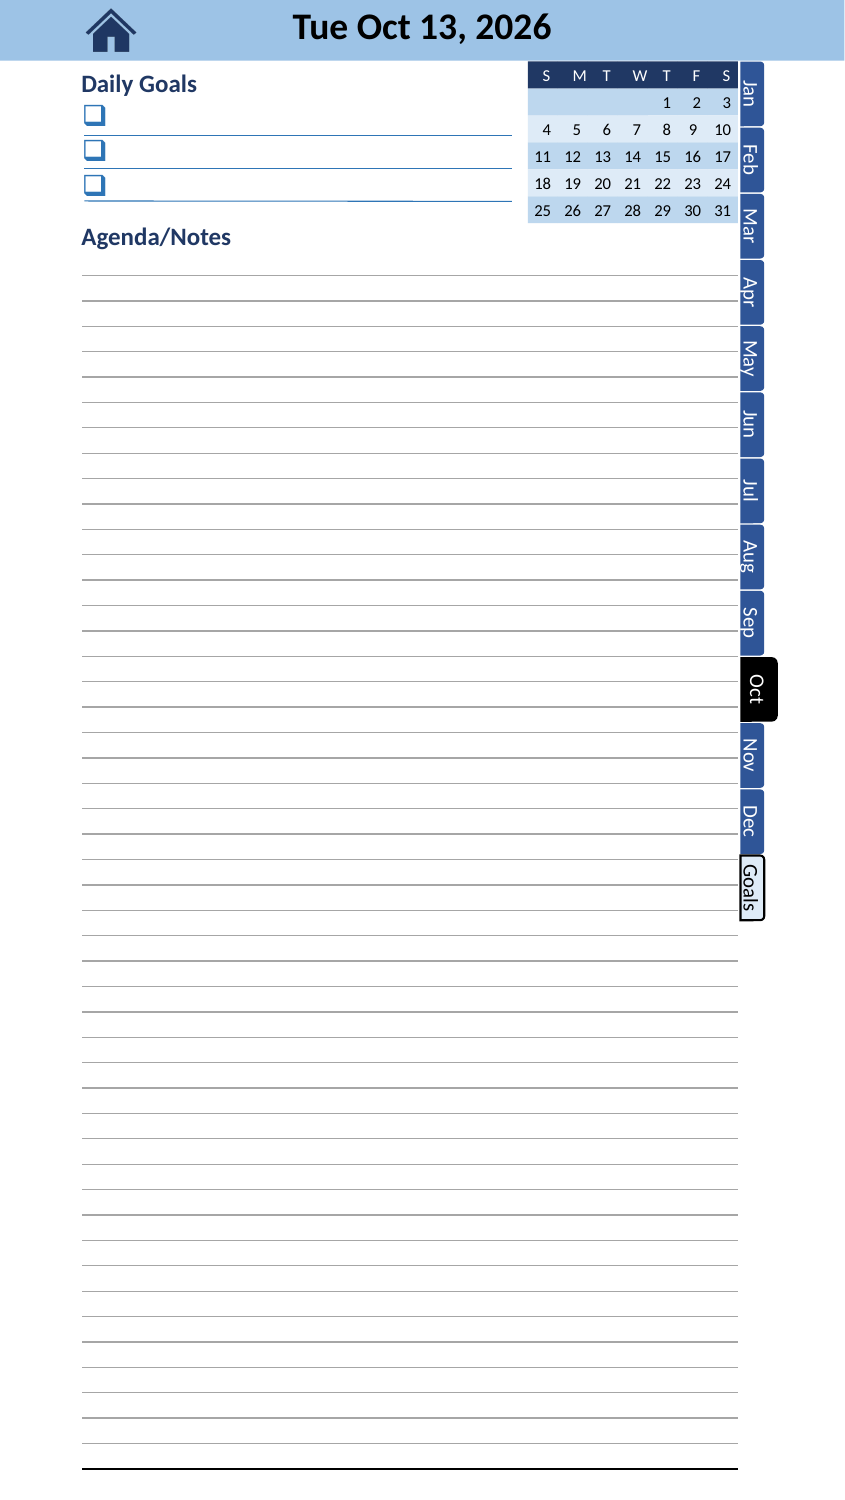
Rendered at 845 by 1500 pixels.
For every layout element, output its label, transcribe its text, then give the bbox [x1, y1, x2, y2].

list Tue Oct 13, 2026 [190, 0, 655, 61]
picture [82, 1, 140, 59]
